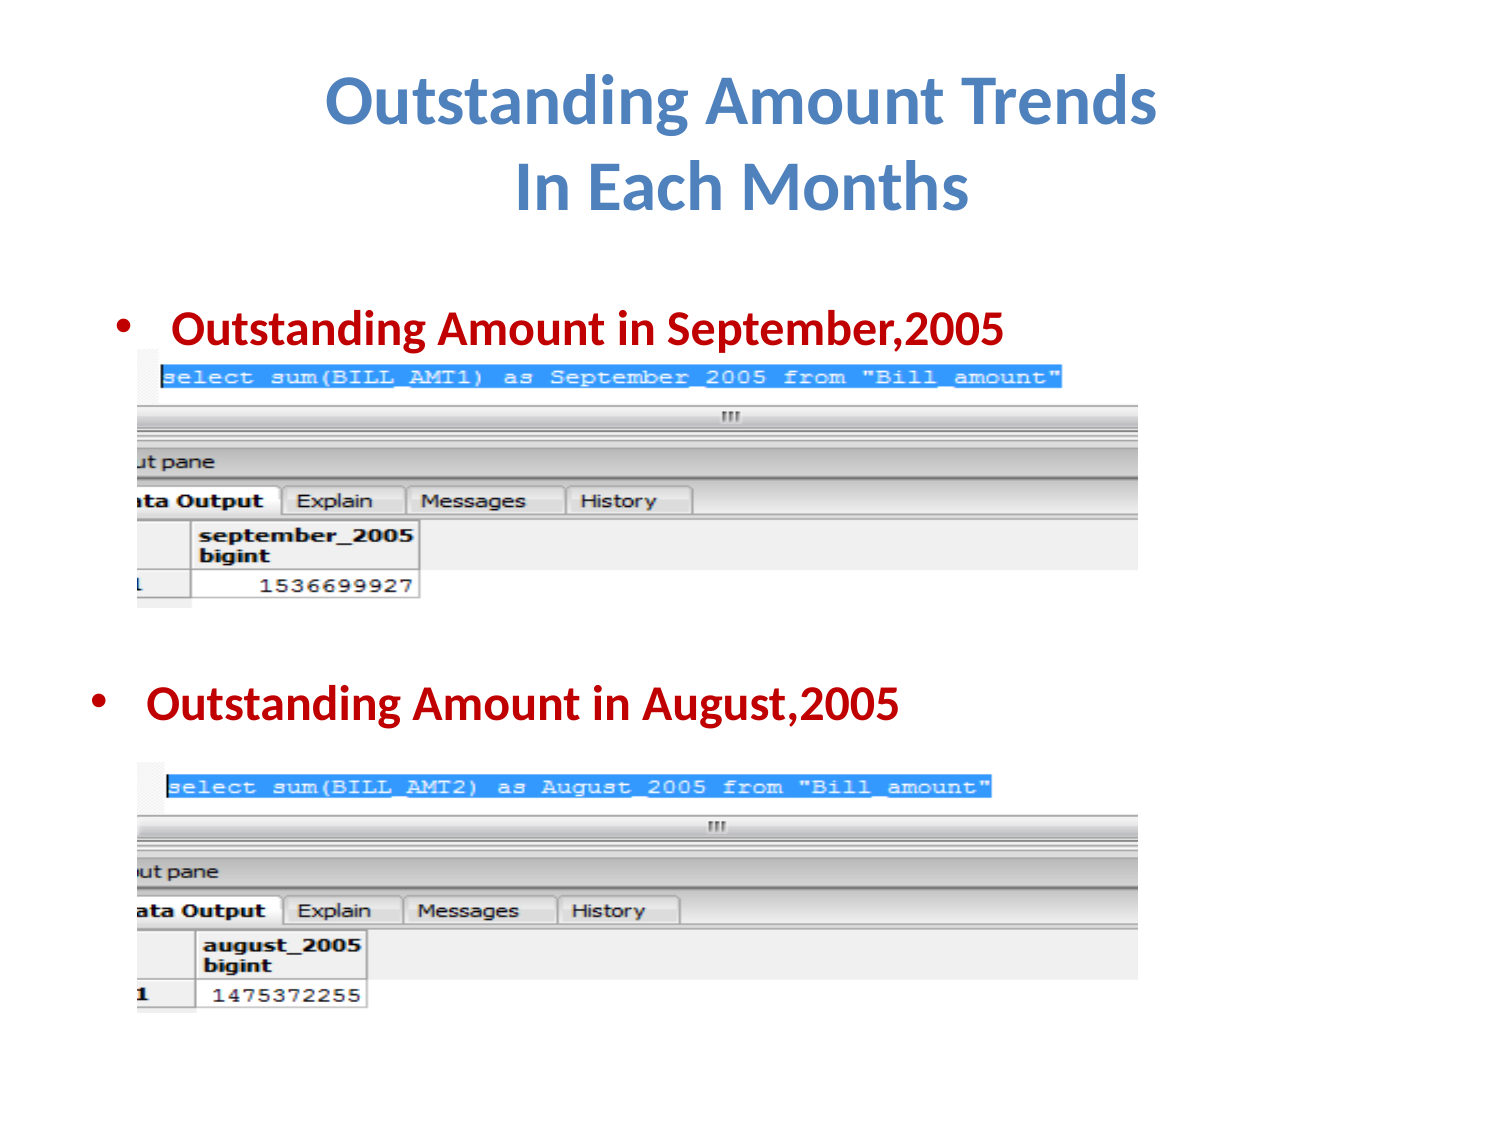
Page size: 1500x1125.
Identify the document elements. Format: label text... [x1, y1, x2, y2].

picture [137, 762, 1138, 1013]
picture [137, 349, 1138, 609]
list Outstanding Amount in August,2005 [75, 662, 1413, 1038]
text_box Outstanding Amount in September,2005 [99, 287, 1450, 663]
title Outstanding Amount Trends In Each Months [75, 45, 1425, 233]
